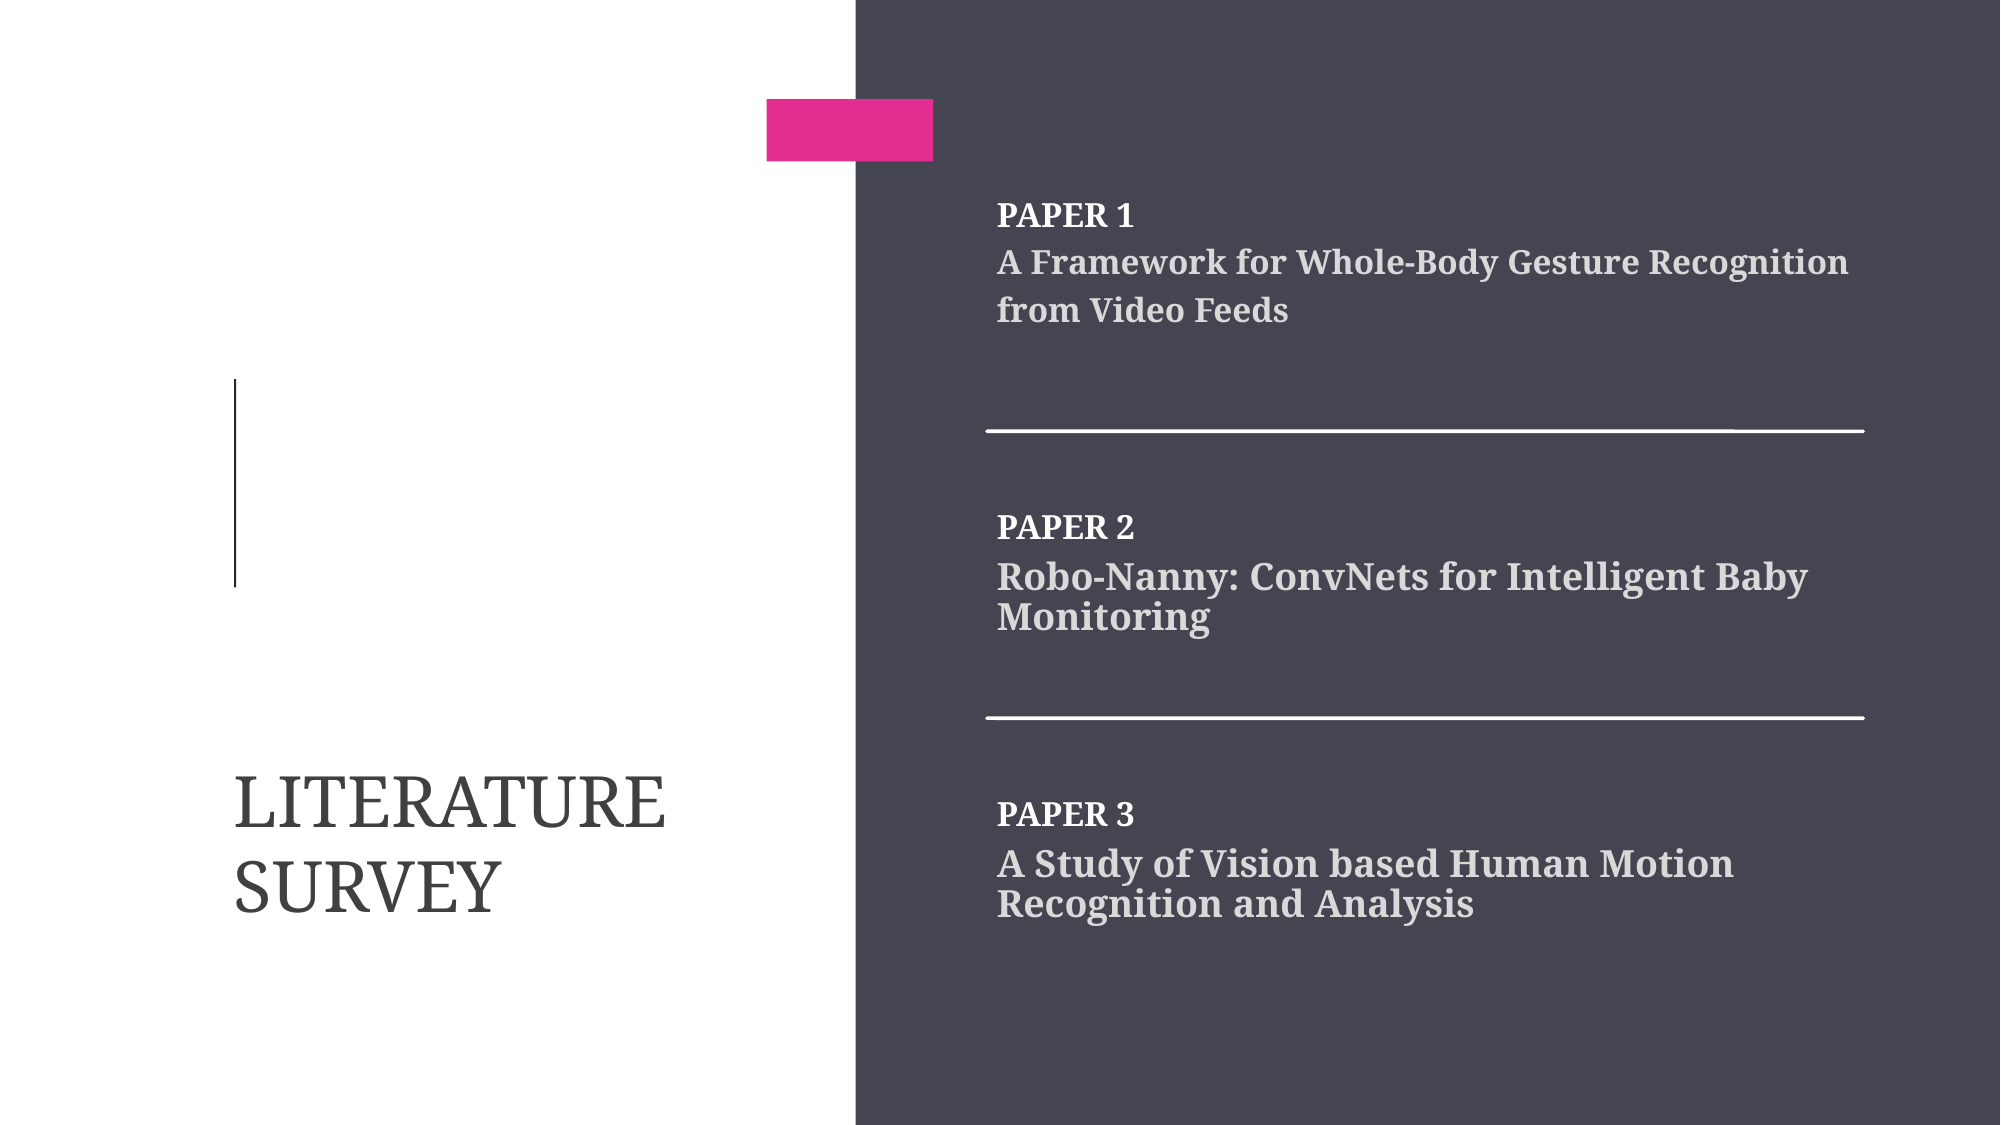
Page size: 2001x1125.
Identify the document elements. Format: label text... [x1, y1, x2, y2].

title Literature survey [234, 662, 835, 927]
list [986, 143, 1864, 1006]
